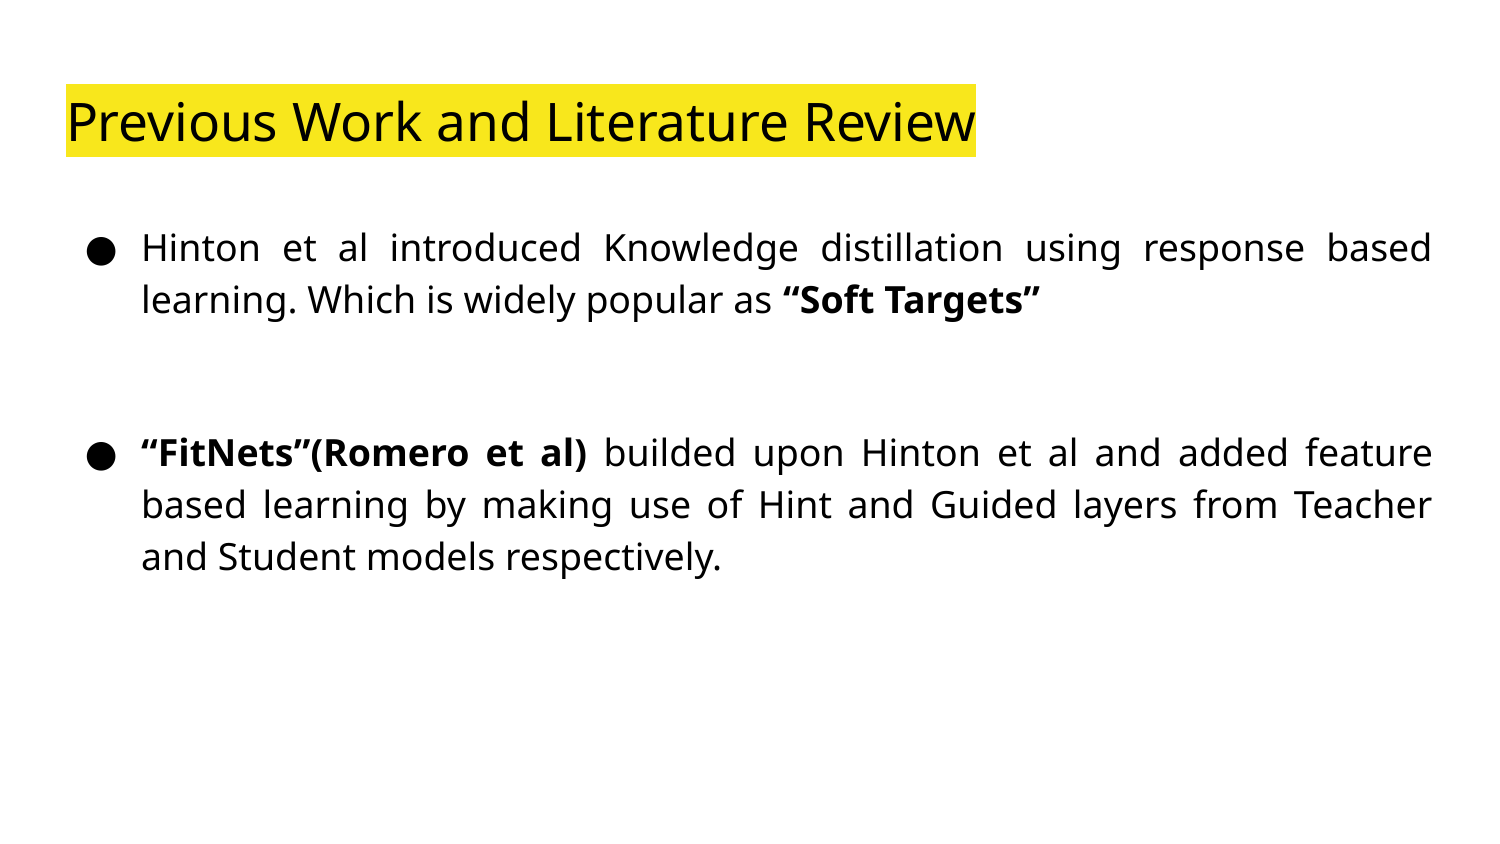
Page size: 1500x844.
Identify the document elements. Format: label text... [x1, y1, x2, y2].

list Hinton et al introduced Knowledge distillation using response based learning. Which is widely popular as “Soft Targets” “FitNets”(Romero et al) builded upon Hinton et al and added feature based learning by making use of Hint and Guided layers from Teacher and Student models respectively. [51, 202, 1449, 750]
title Previous Work and Literature Review [51, 72, 1449, 167]
